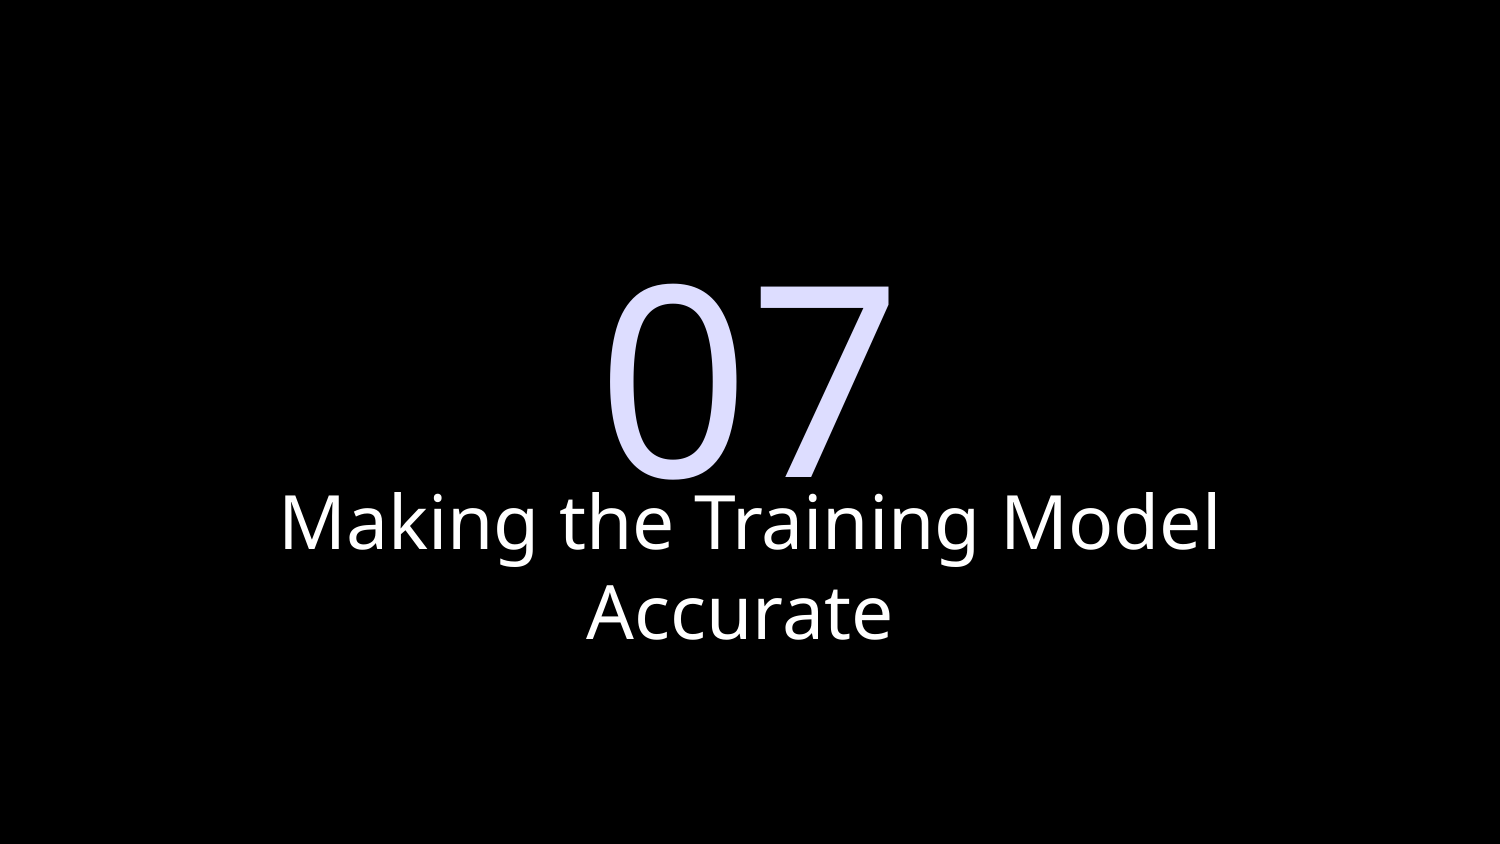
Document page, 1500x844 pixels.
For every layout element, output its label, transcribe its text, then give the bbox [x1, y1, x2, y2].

title 07 [537, 195, 963, 523]
title Making the Training Model Accurate [114, 481, 1386, 648]
